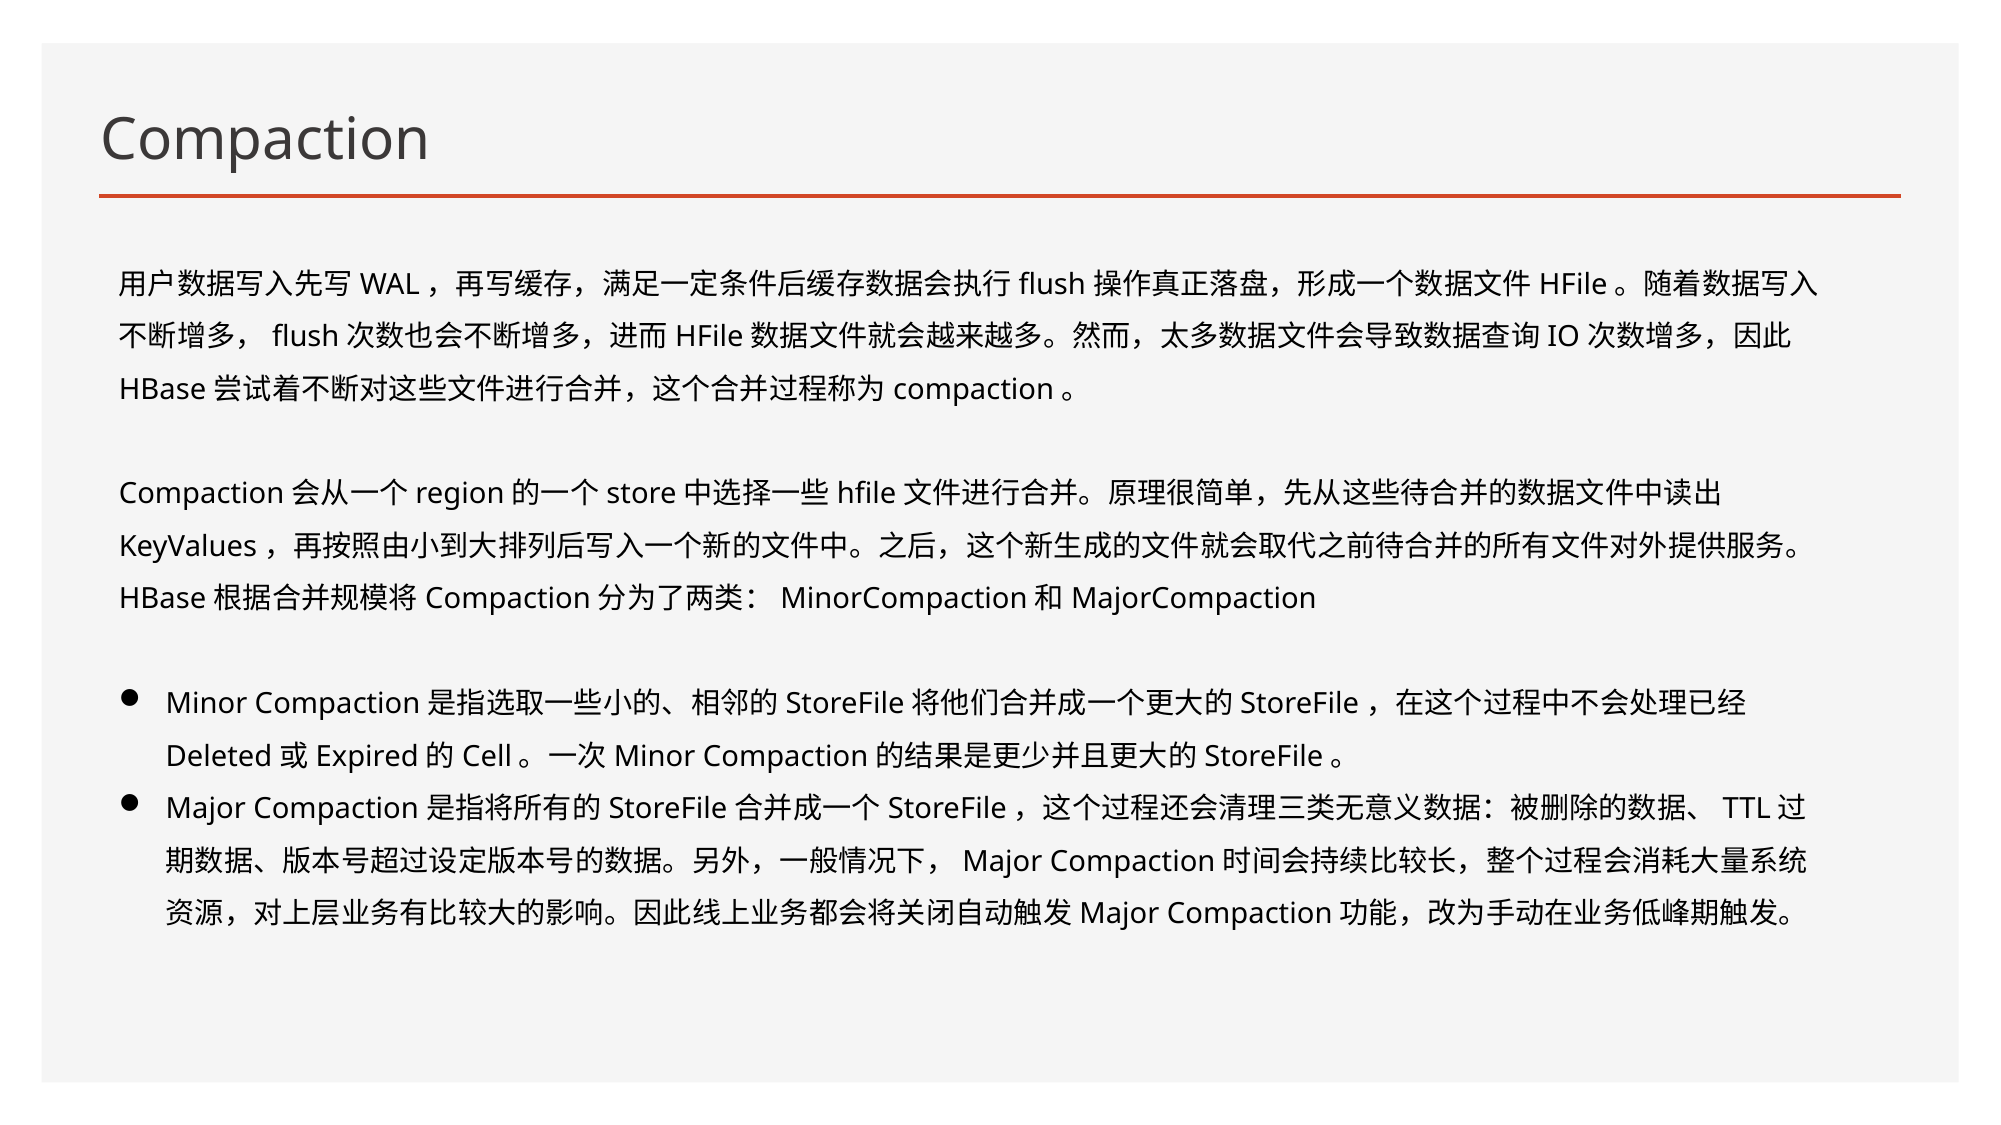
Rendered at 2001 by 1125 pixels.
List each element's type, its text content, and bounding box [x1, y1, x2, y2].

title Compaction [85, 73, 1214, 179]
text_box 用户数据写入先写WAL，再写缓存，满足一定条件后缓存数据会执行flush操作真正落盘，形成一个数据文件HFile。随着数据写入不断增多，flush次数也会不断增多，进而HFile数据文件就会越来越多。然而，太多数据文件会导致数据查询IO次数增多，因此HBase尝试着不断对这些文件进行合并，这个合并过程称为compaction。 Compaction会从一个region的一个store中选择一些hfile文件进行合并。原理很简单，先从这些待合并的数据文件中读出KeyValues，再按照由小到大排列后写入一个新的文件中。之后，这个新生成的文件就会取代之前待合并的所有文件对外提供服务。HBase根据合并规模将Compaction分为了两类：MinorCompaction和MajorCompaction Minor Compaction是指选取一些小的、相邻的StoreFile将他们合并成一个更大的StoreFile，在这个过程中不会处理已经Deleted或Expired的Cell。一次Minor Compaction的结果是更少并且更大的StoreFile。 Major Compaction是指将所有的StoreFile合并成一个StoreFile，这个过程还会清理三类无意义数据：被删除的数据、TTL过期数据、版本号超过设定版本号的数据。另外，一般情况下，Major Compaction时间会持续比较长，整个过程会消耗大量系统资源，对上层业务有比较大的影响。因此线上业务都会将关闭自动触发Major Compaction功能，改为手动在业务低峰期触发。 [103, 240, 1840, 990]
